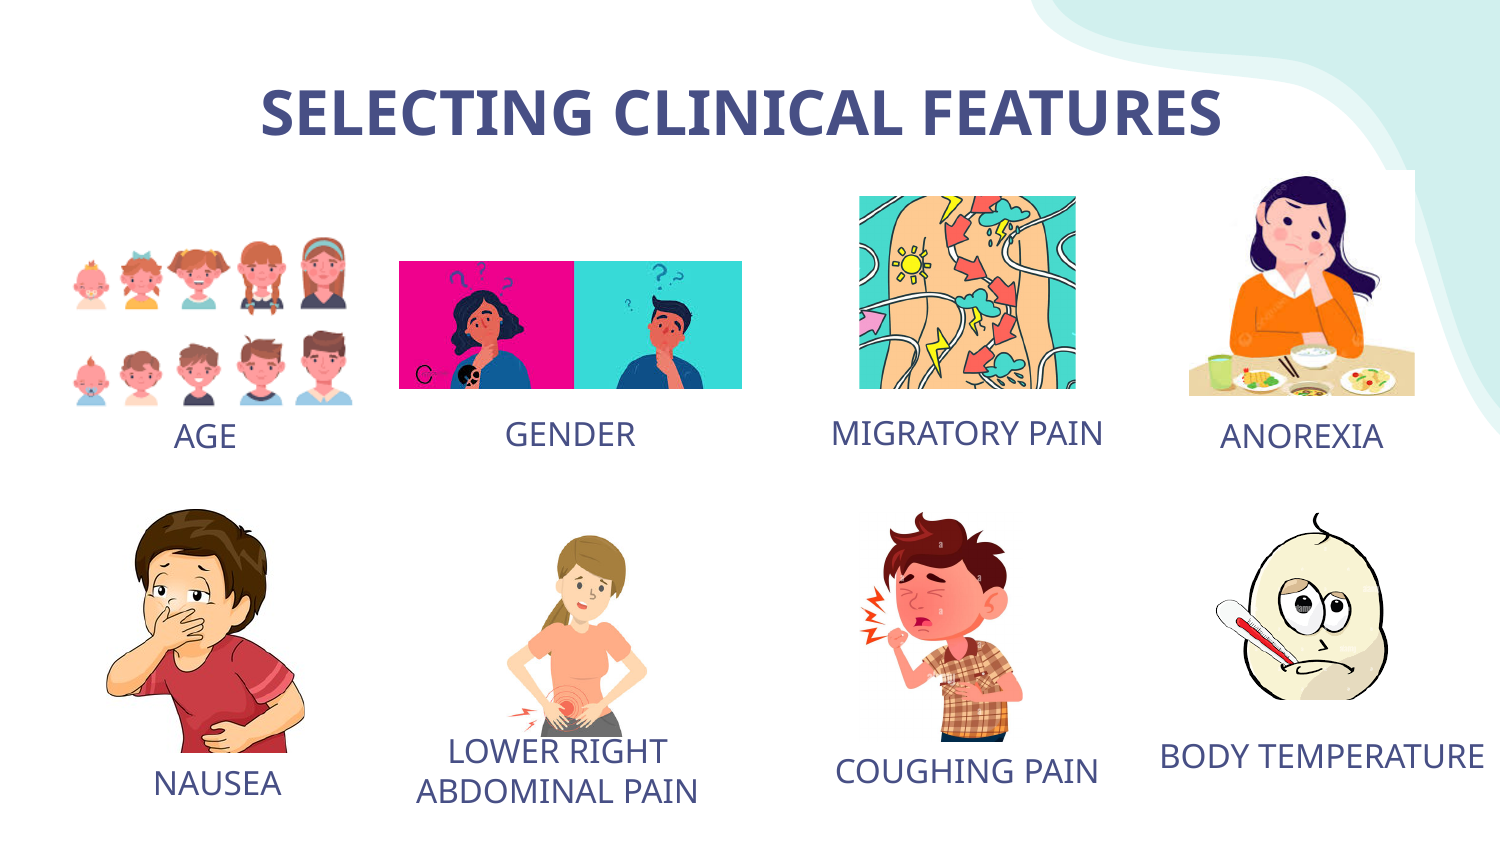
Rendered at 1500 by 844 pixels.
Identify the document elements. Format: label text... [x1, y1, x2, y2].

text_box LOWER RIGHT ABDOMINAL PAIN [380, 740, 736, 801]
title SELECTING CLINICAL FEATURES [118, 72, 1382, 152]
picture [399, 260, 742, 390]
text_box NAUSEA [39, 752, 395, 812]
picture [1189, 170, 1415, 396]
picture [858, 512, 1023, 742]
picture [472, 517, 692, 737]
picture [39, 201, 383, 423]
picture [1202, 512, 1402, 700]
picture [858, 195, 1076, 390]
title AGE [28, 405, 384, 465]
text_box MIGRATORY PAIN [789, 402, 1145, 462]
text_box ANOREXIA [1124, 405, 1480, 465]
text_box GENDER [392, 402, 748, 463]
text_box BODY TEMPERATURE [1144, 724, 1500, 785]
picture [106, 509, 305, 753]
text_box COUGHING PAIN [789, 740, 1145, 801]
